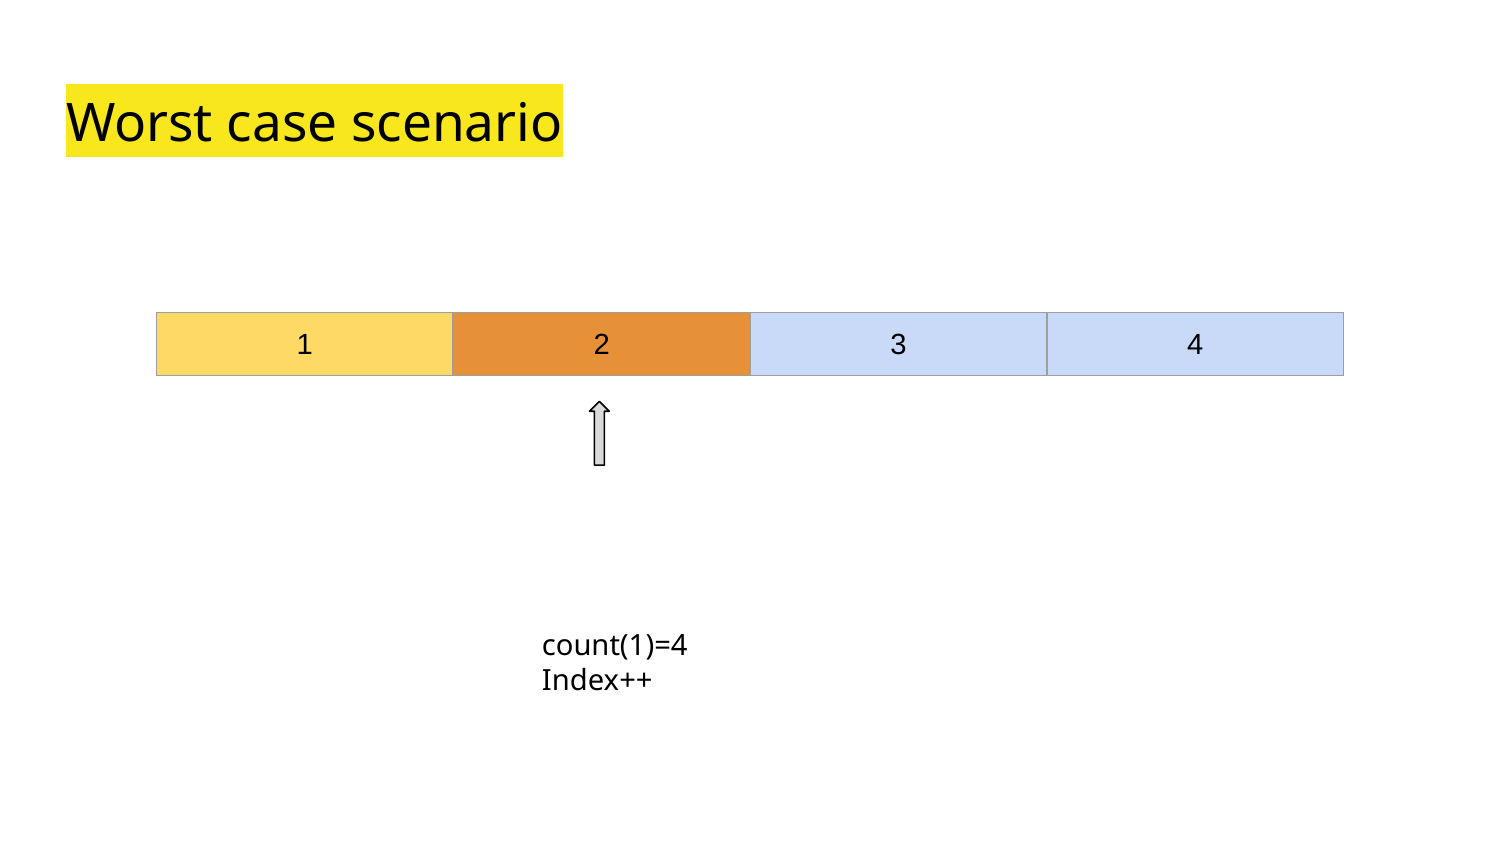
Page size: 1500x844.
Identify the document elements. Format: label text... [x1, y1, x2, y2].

table_header 1 [157, 313, 452, 375]
table_header 4 [1048, 313, 1343, 375]
table_header 3 [751, 313, 1046, 375]
title Worst case scenario [51, 72, 1449, 167]
table_header 2 [454, 313, 749, 375]
text_box [589, 401, 610, 466]
text_box count(1)=4 Index++ [526, 611, 1344, 746]
